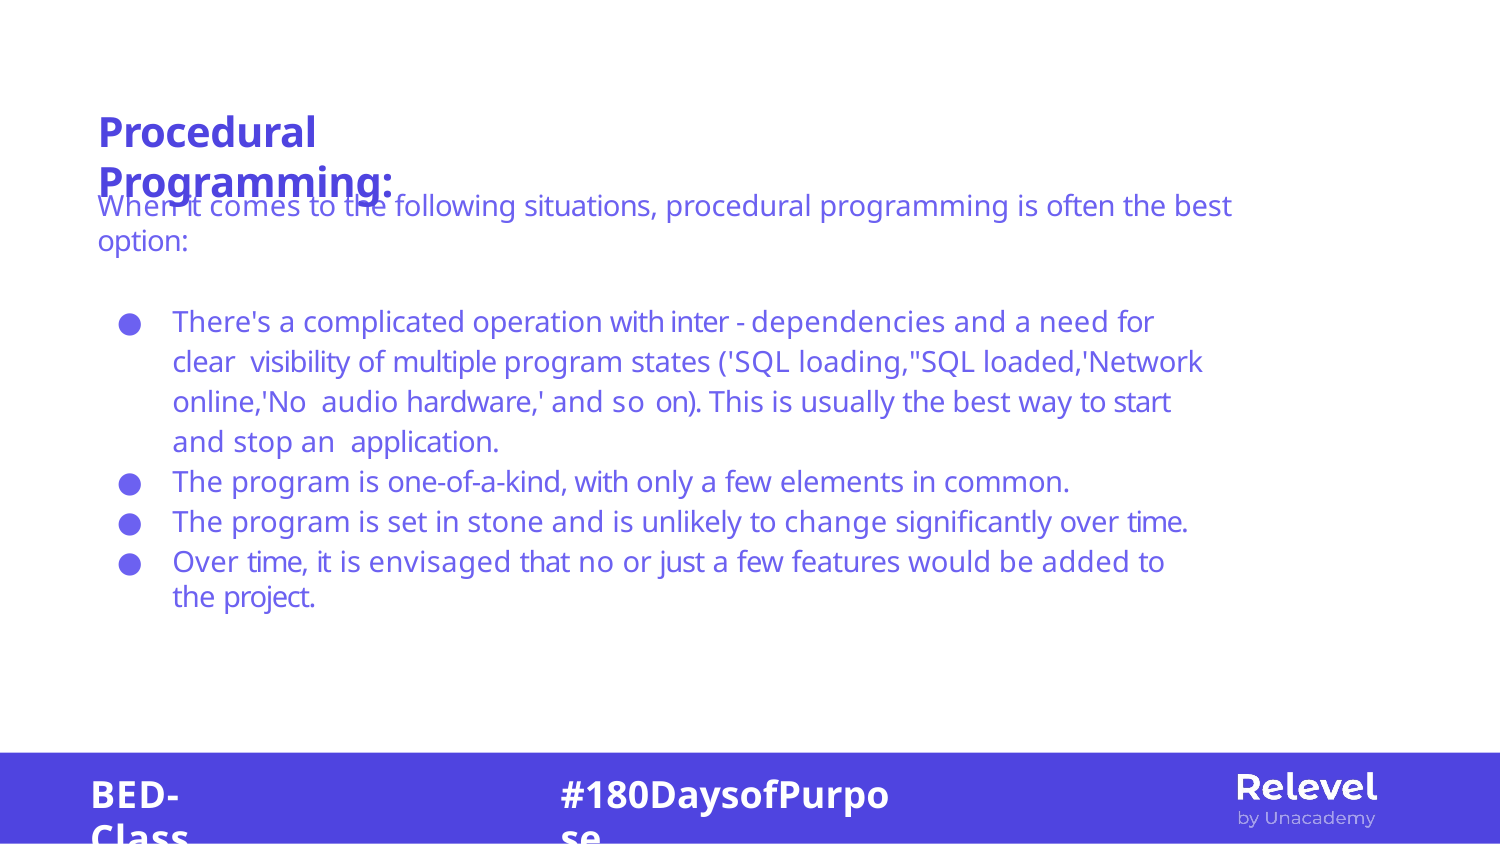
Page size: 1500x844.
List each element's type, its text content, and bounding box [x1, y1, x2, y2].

footer #180DaysofPurpose [558, 771, 908, 844]
slide_number BED-Class [88, 771, 269, 844]
text_box When it comes to the following situations, procedural programming is often the best option: There's a complicated operation with inter - dependencies and a need for clear visibility of multiple program states ('SQL loading,"SQL loaded,'Network online,'No audio hardware,' and so on). This is usually the best way to start and stop an application. The program is one-of-a-kind, with only a few elements in common. The program is set in stone and is unlikely to change signiﬁcantly over time. Over time, it is envisaged that no or just a few features would be added to the project. [95, 185, 1268, 614]
title Procedural Programming: [95, 104, 584, 248]
picture [1195, 756, 1415, 844]
